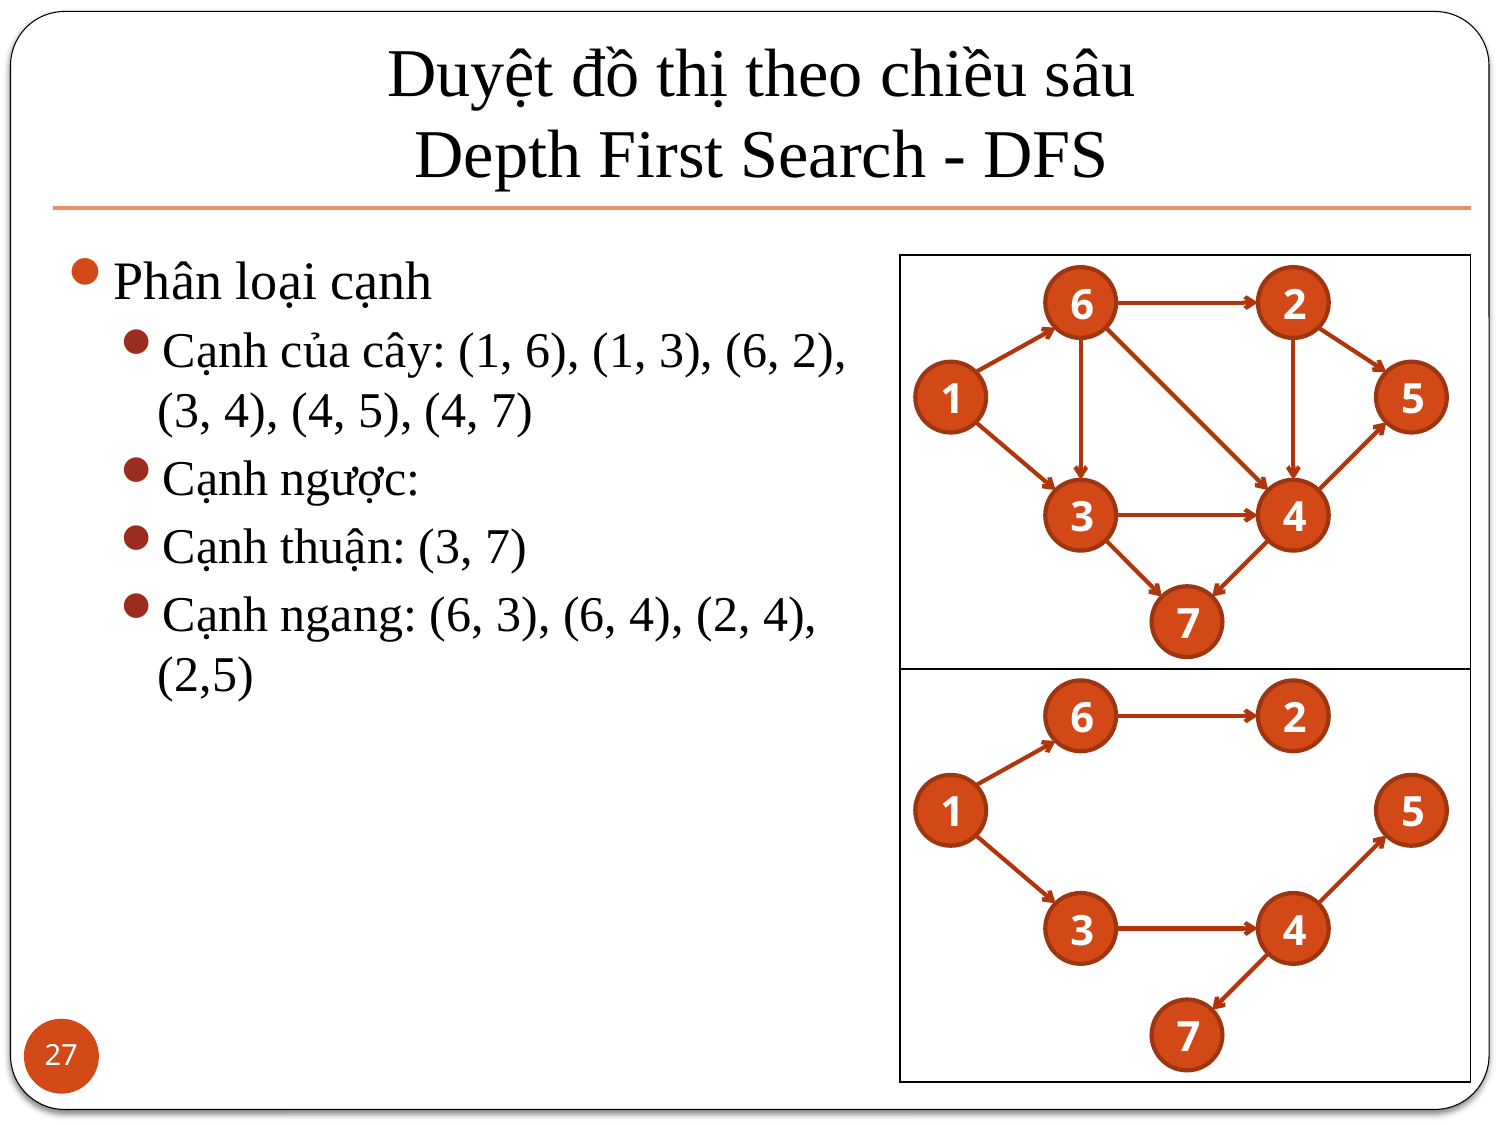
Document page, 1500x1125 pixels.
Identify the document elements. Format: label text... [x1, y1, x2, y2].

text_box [1118, 718, 1244, 722]
text_box 3 [1044, 891, 1118, 965]
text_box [1211, 953, 1269, 1011]
text_box 2 [1256, 679, 1330, 753]
text_box 2 [1256, 266, 1330, 339]
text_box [1105, 327, 1269, 491]
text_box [1318, 835, 1387, 904]
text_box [1118, 517, 1244, 522]
text_box 5 [1374, 773, 1448, 847]
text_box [1105, 540, 1163, 597]
text_box 4 [1256, 891, 1330, 965]
text_box 3 [1044, 479, 1118, 552]
text_box 1 [914, 773, 988, 847]
text_box 4 [1256, 479, 1330, 552]
text_box 7 [1150, 998, 1224, 1072]
text_box 6 [1044, 266, 1118, 339]
text_box 6 [1044, 679, 1118, 753]
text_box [975, 327, 1056, 373]
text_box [1318, 327, 1387, 373]
table_header [901, 256, 1470, 668]
text_box 7 [1150, 585, 1224, 659]
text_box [975, 740, 1056, 786]
title Duyệt đồ thị theo chiều sâu Depth First Search - DFS [53, 19, 1471, 206]
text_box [975, 835, 1056, 904]
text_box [1118, 305, 1244, 309]
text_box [1318, 421, 1387, 491]
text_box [975, 421, 1056, 491]
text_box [1211, 540, 1269, 597]
text_box 5 [1374, 360, 1448, 434]
list Phân loại cạnh Cạnh của cây: (1, 6), (1, 3), (6, 2), (3, 4), (4, 5), (4, 7) Cạnh ngược: Cạnh thuận: (3, 7) Cạnh ngang: (6, 3), (6, 4), (2, 4), (2,5) [53, 237, 894, 1059]
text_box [1118, 931, 1244, 935]
slide_number 27 [23, 1018, 99, 1094]
text_box 1 [914, 360, 988, 434]
table_cell [901, 670, 1470, 1081]
